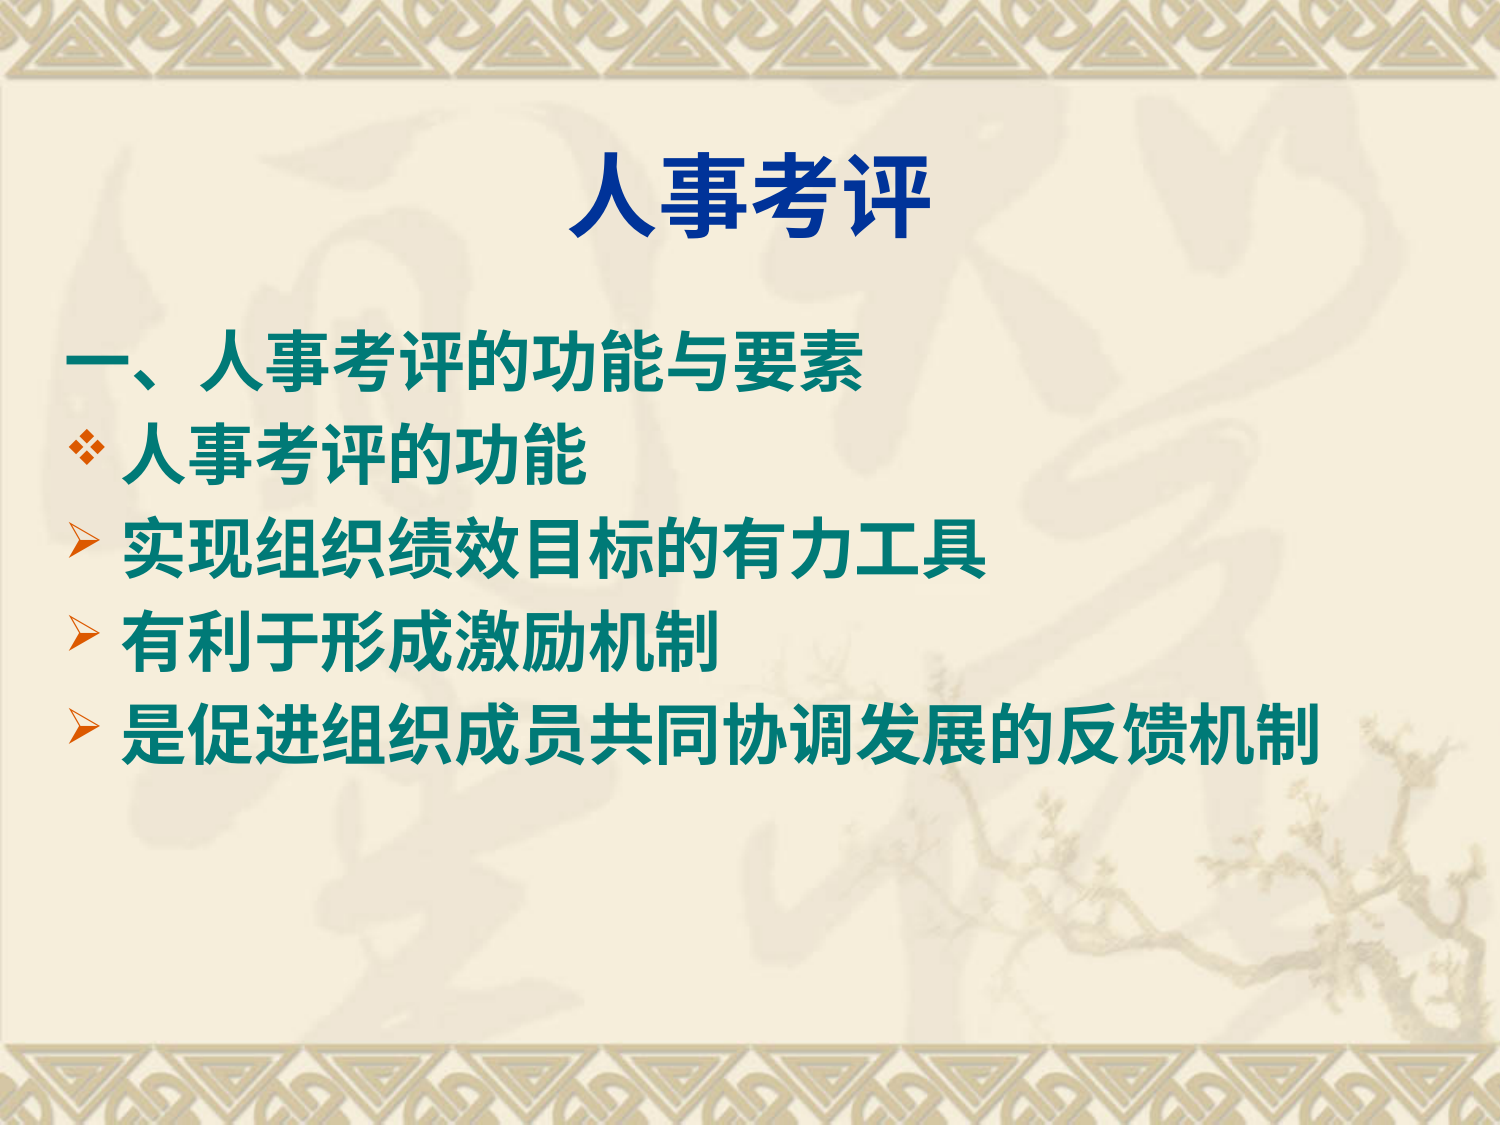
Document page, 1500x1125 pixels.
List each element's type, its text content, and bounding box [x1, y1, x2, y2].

title 人事考评 [49, 99, 1451, 288]
list 一、人事考评的功能与要素 人事考评的功能 实现组织绩效目标的有力工具 有利于形成激励机制 是促进组织成员共同协调发展的反馈机制 [49, 312, 1451, 1001]
picture [0, 0, 1500, 1125]
